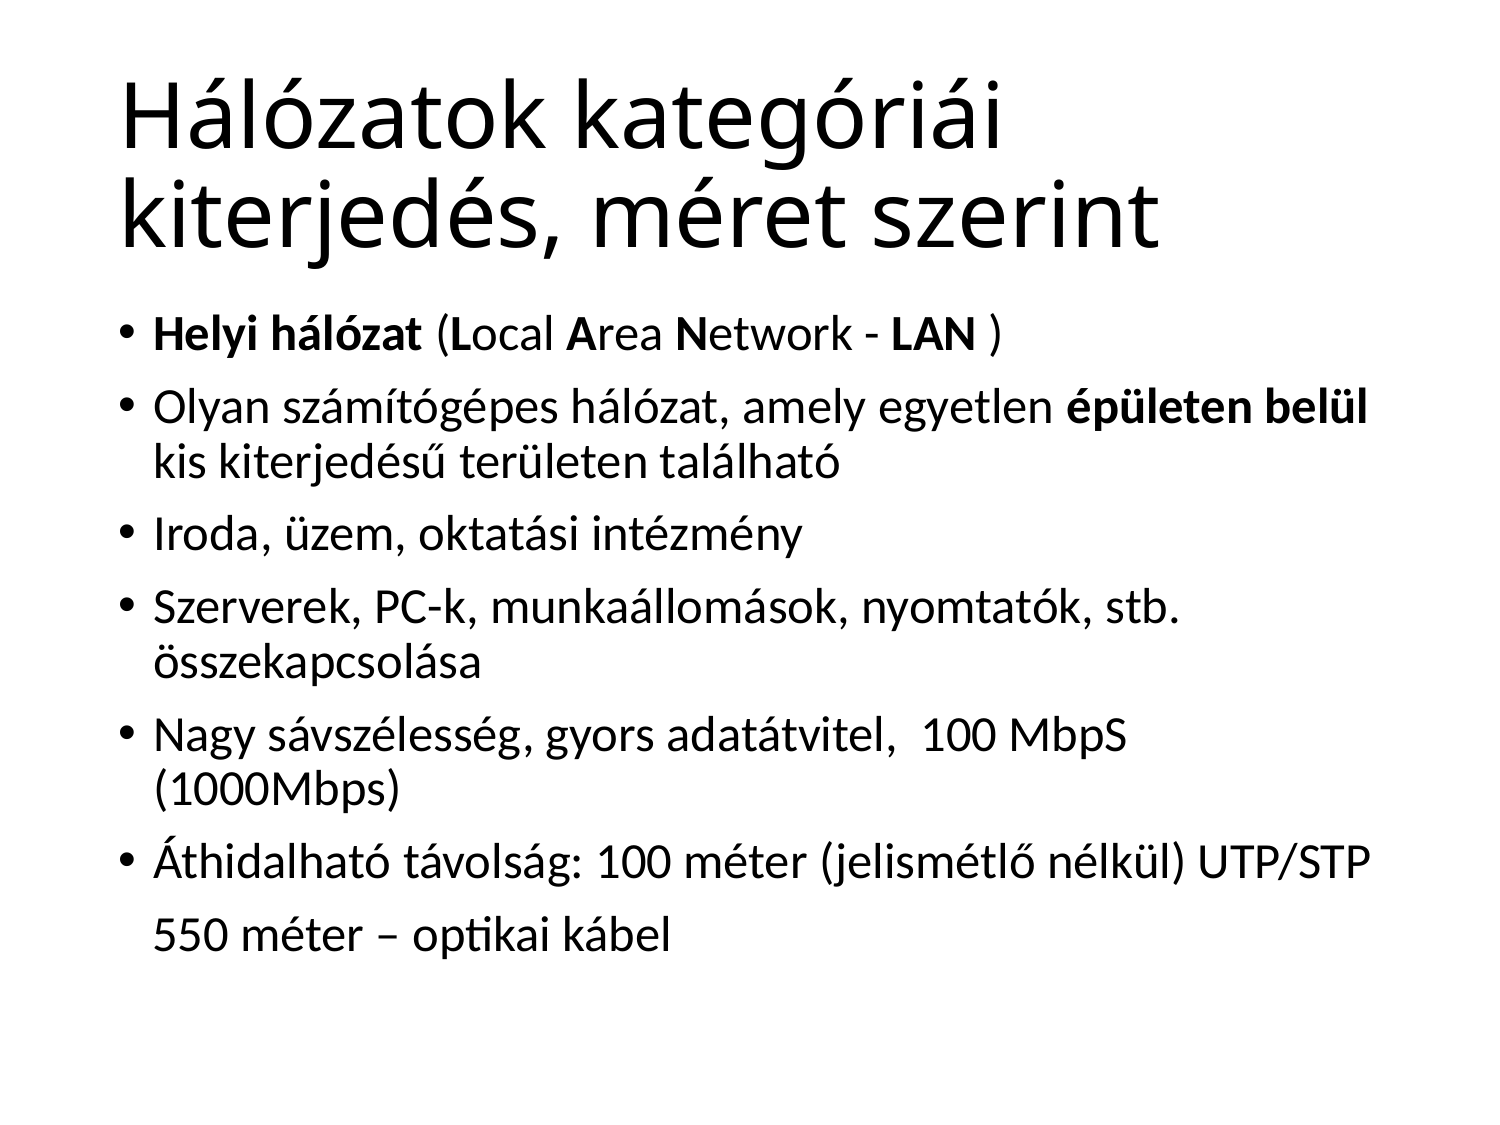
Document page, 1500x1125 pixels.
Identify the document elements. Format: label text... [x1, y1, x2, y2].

list Helyi hálózat (Local Area Network - LAN ) Olyan számítógépes hálózat, amely egyetlen épületen belül kis kiterjedésű területen található Iroda, üzem, oktatási intézmény Szerverek, PC-k, munkaállomások, nyomtatók, stb. összekapcsolása Nagy sávszélesség, gyors adatátvitel, 100 MbpS (1000Mbps) Áthidalható távolság: 100 méter (jelismétlő nélkül) UTP/STP 550 méter – optikai kábel [103, 299, 1397, 1014]
title Hálózatok kategóriái kiterjedés, méret szerint [103, 59, 1397, 278]
